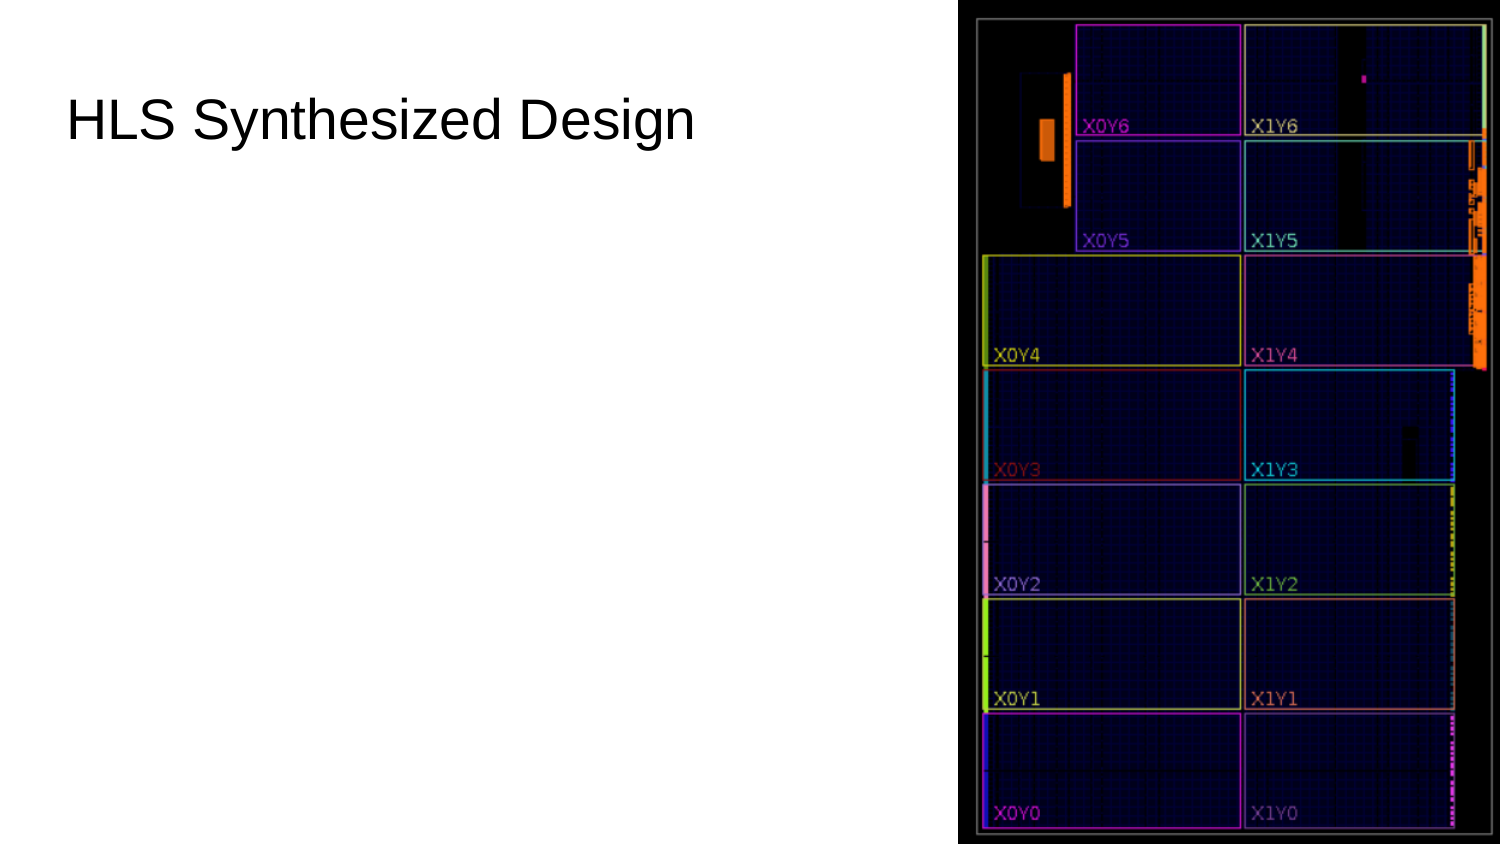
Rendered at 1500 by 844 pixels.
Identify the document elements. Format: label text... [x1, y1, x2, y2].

picture [958, 0, 1500, 844]
title HLS Synthesized Design [51, 72, 952, 167]
